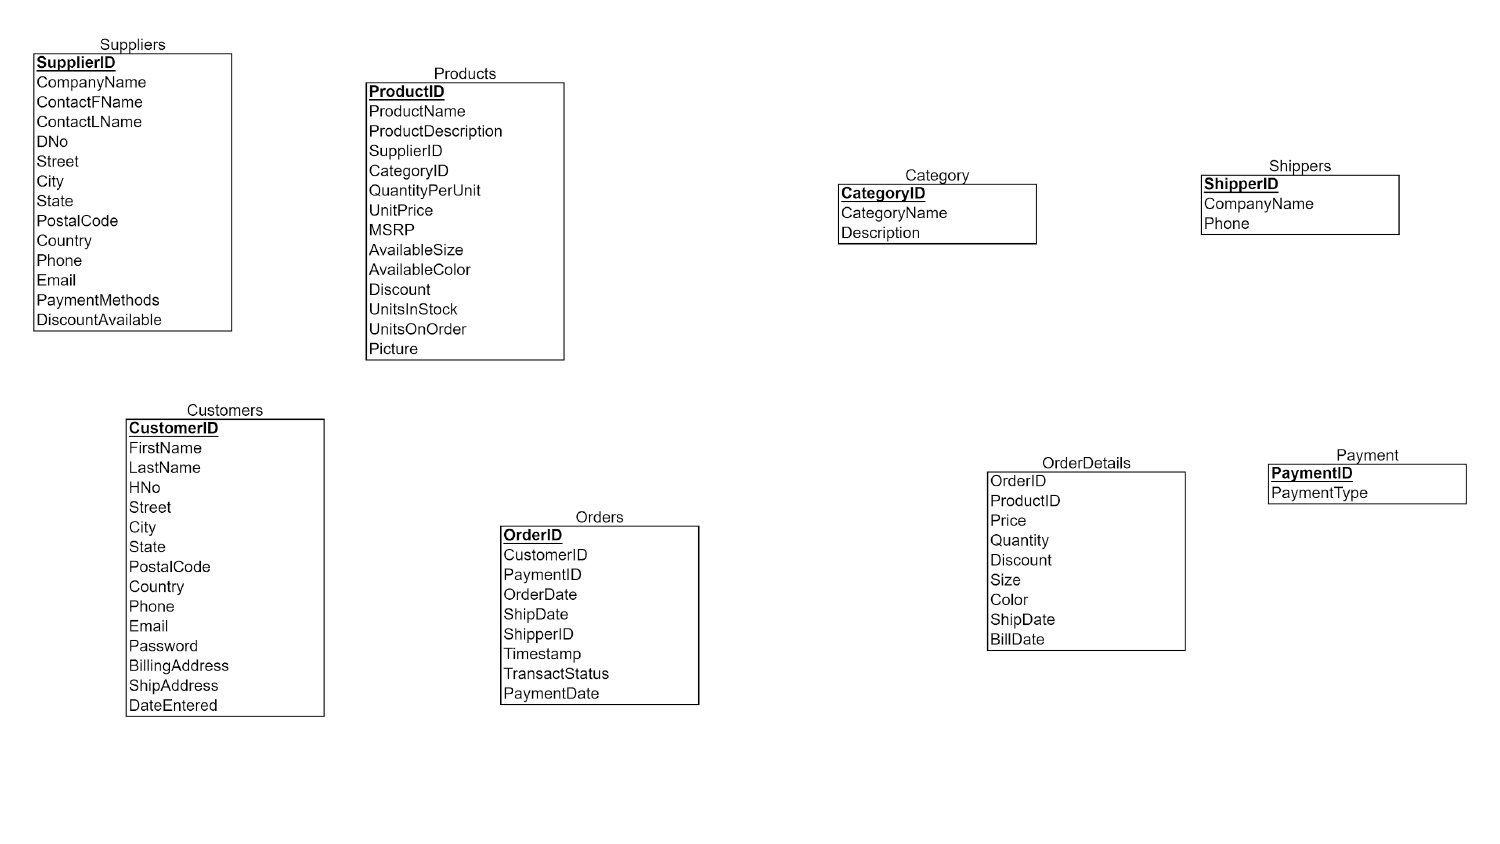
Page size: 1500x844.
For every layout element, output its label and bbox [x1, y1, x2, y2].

picture [24, 24, 1476, 726]
